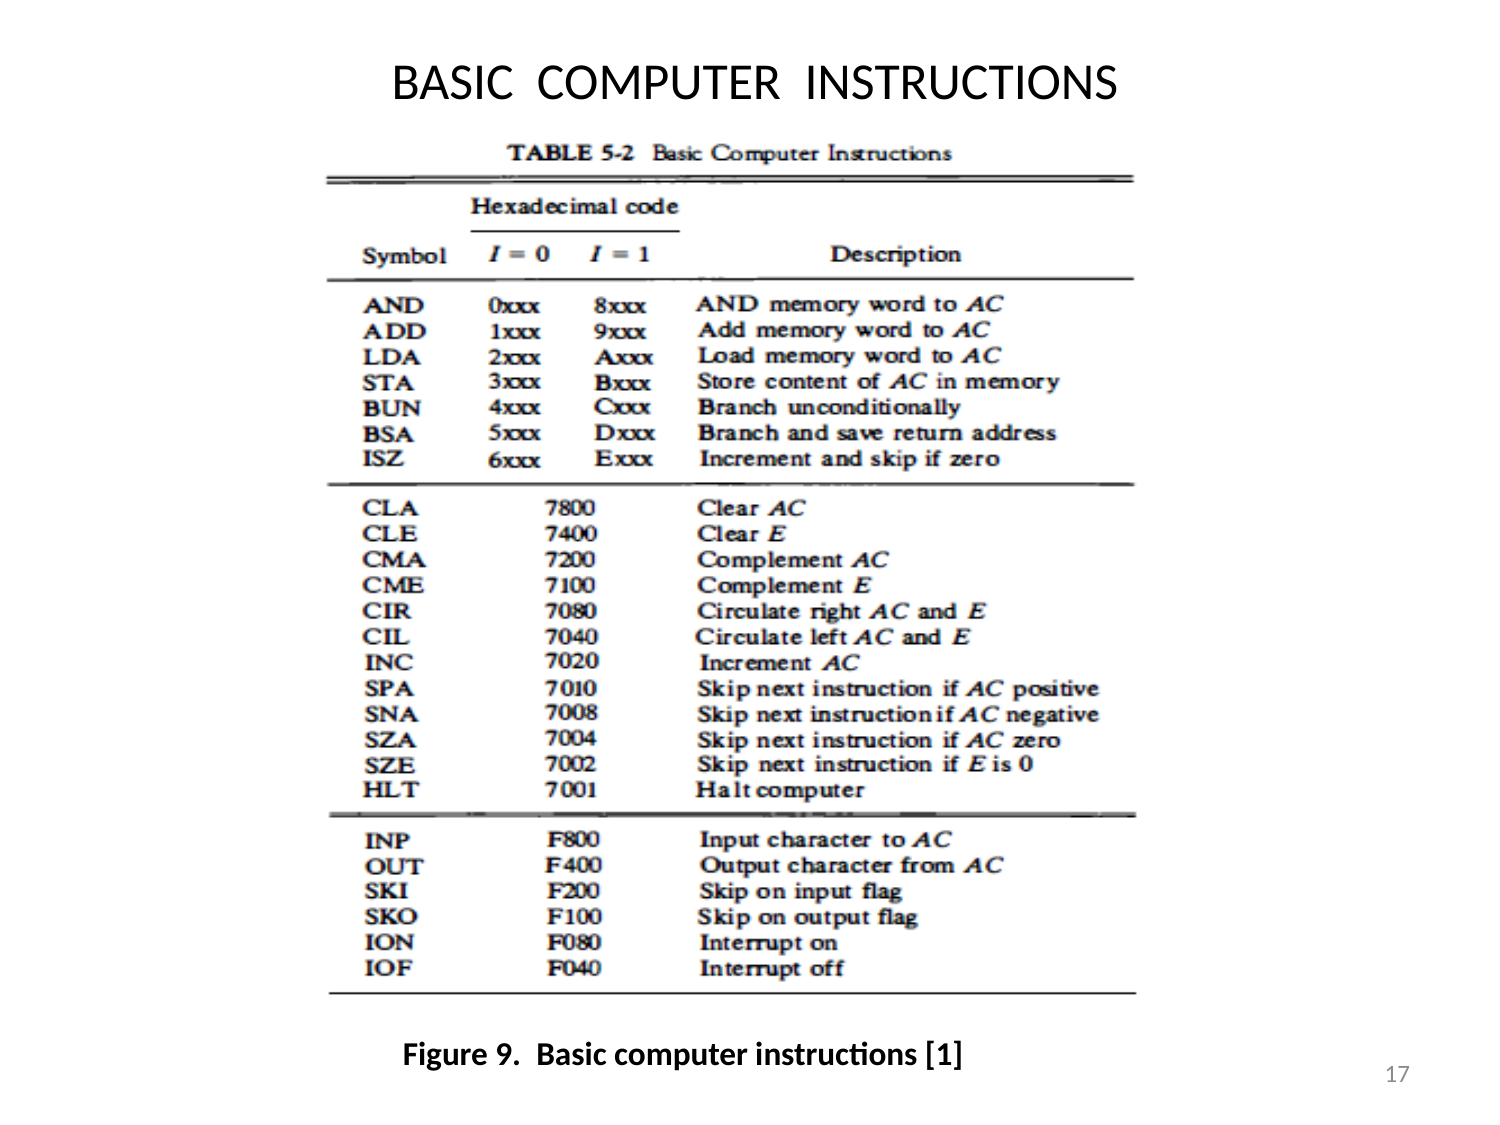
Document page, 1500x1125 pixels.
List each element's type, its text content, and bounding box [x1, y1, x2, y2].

title BASIC COMPUTER INSTRUCTIONS [236, 49, 1275, 119]
picture [287, 124, 1176, 1013]
text_box Figure 9. Basic computer instructions [1] [337, 1024, 1038, 1080]
slide_number 17 [1074, 1042, 1425, 1103]
